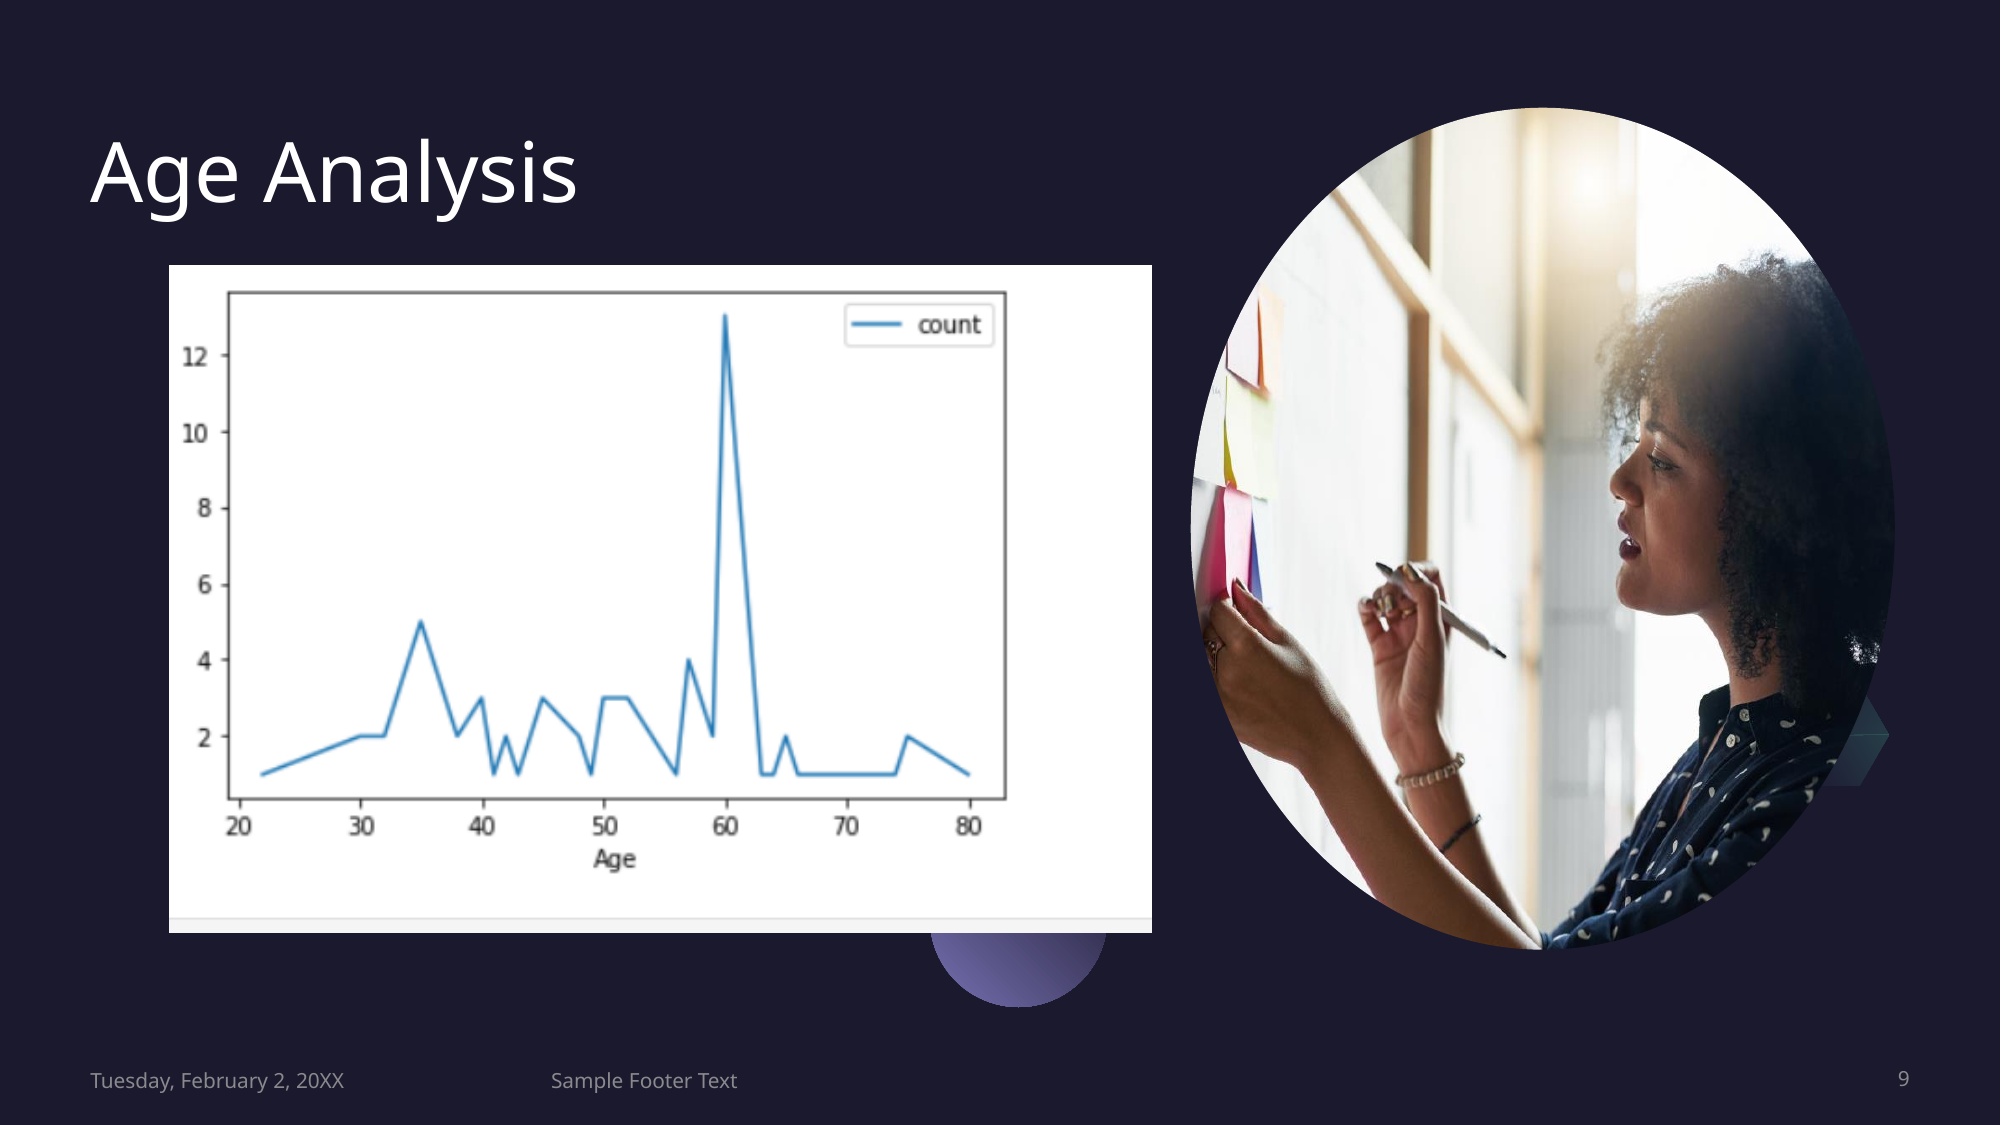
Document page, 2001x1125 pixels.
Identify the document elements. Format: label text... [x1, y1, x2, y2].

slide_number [90, 1067, 522, 1093]
picture [1190, 107, 1895, 950]
slide_number 9 [1632, 1067, 1910, 1093]
footer Sample Footer Text [551, 1067, 1598, 1093]
title Age Analysis [90, 32, 676, 221]
picture [169, 265, 1152, 933]
